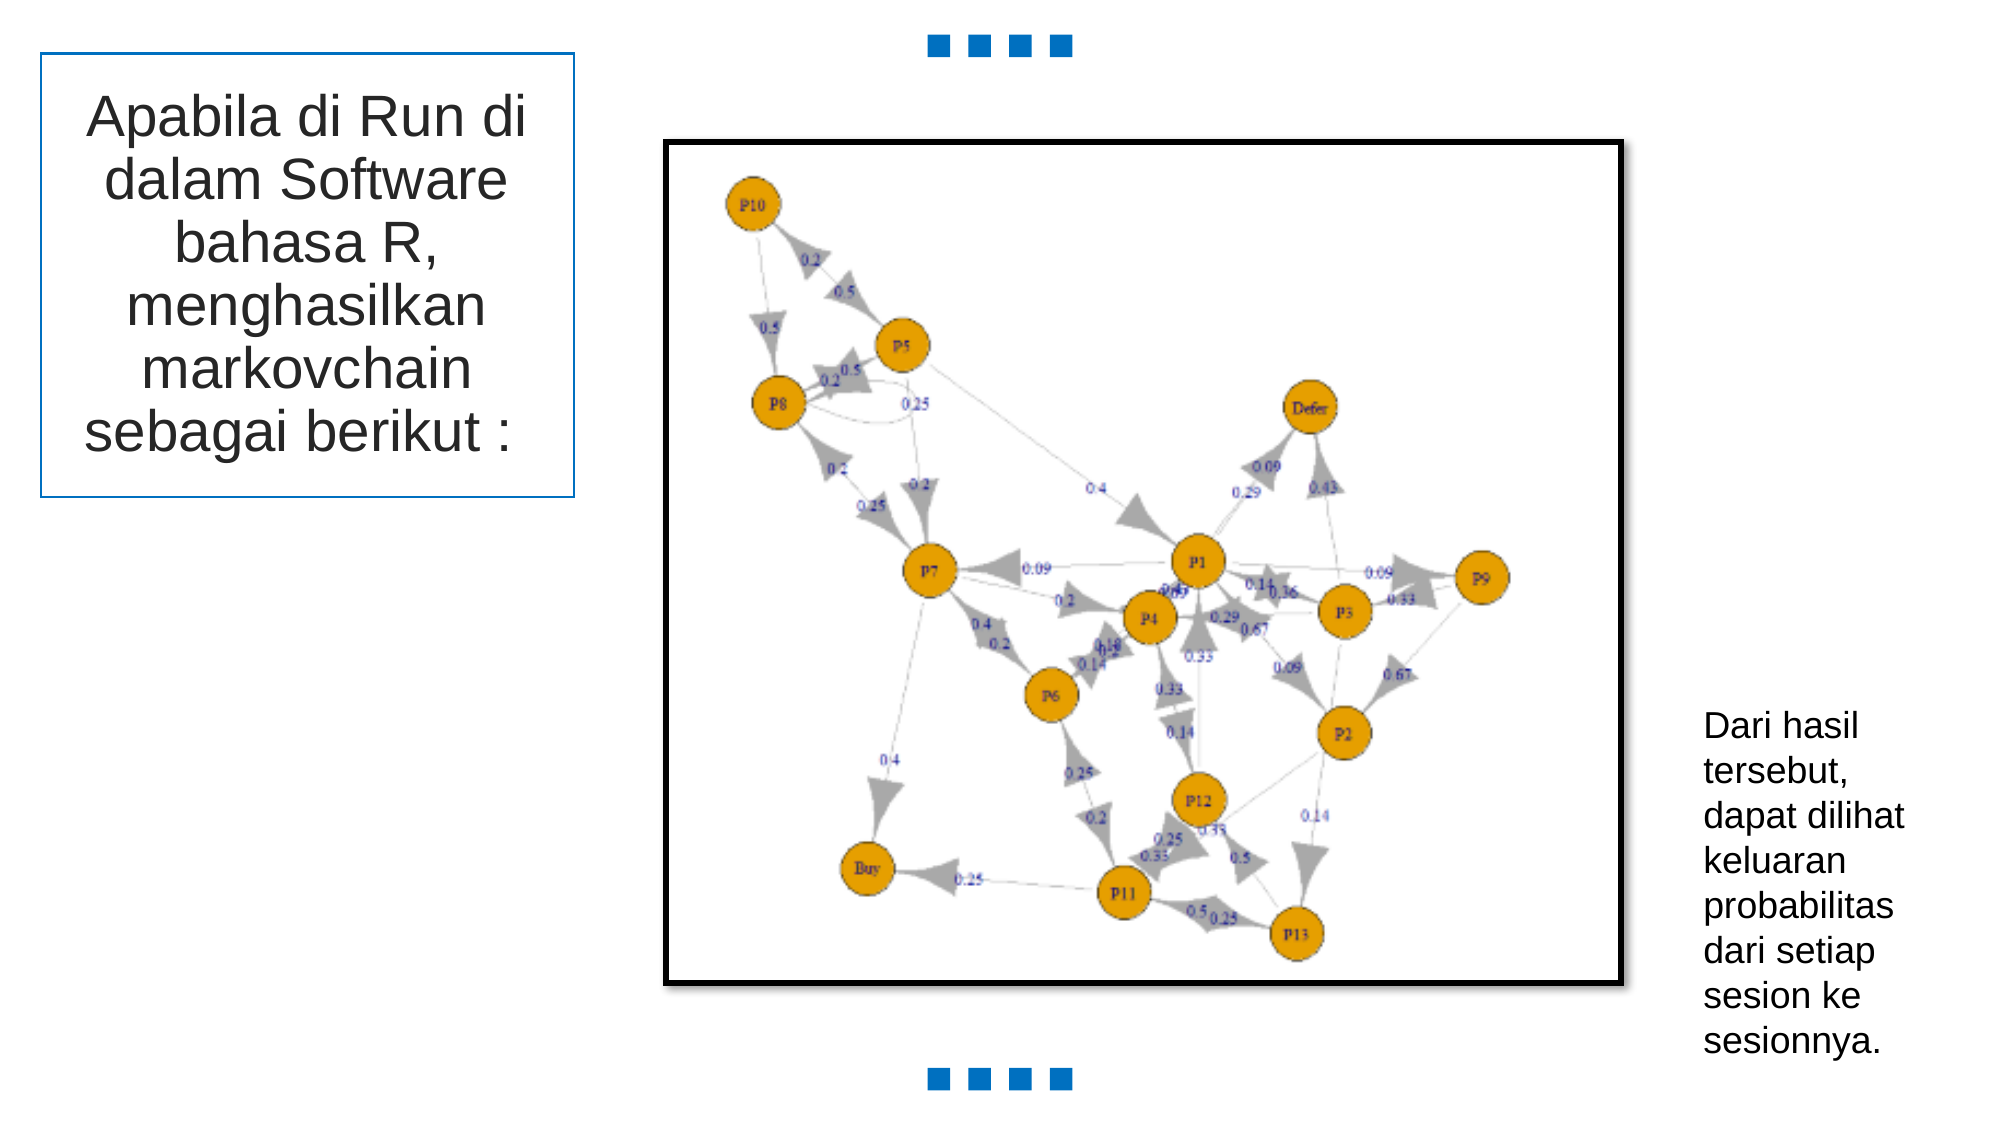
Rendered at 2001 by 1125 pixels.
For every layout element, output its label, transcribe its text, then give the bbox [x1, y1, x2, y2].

text_box Dari hasil tersebut, dapat dilihat keluaran probabilitas dari setiap sesion ke sesionnya. [1688, 693, 1942, 1068]
picture [668, 145, 1618, 980]
list Apabila di Run di dalam Software bahasa R, menghasilkan markovchain sebagai berikut : [40, 52, 575, 498]
